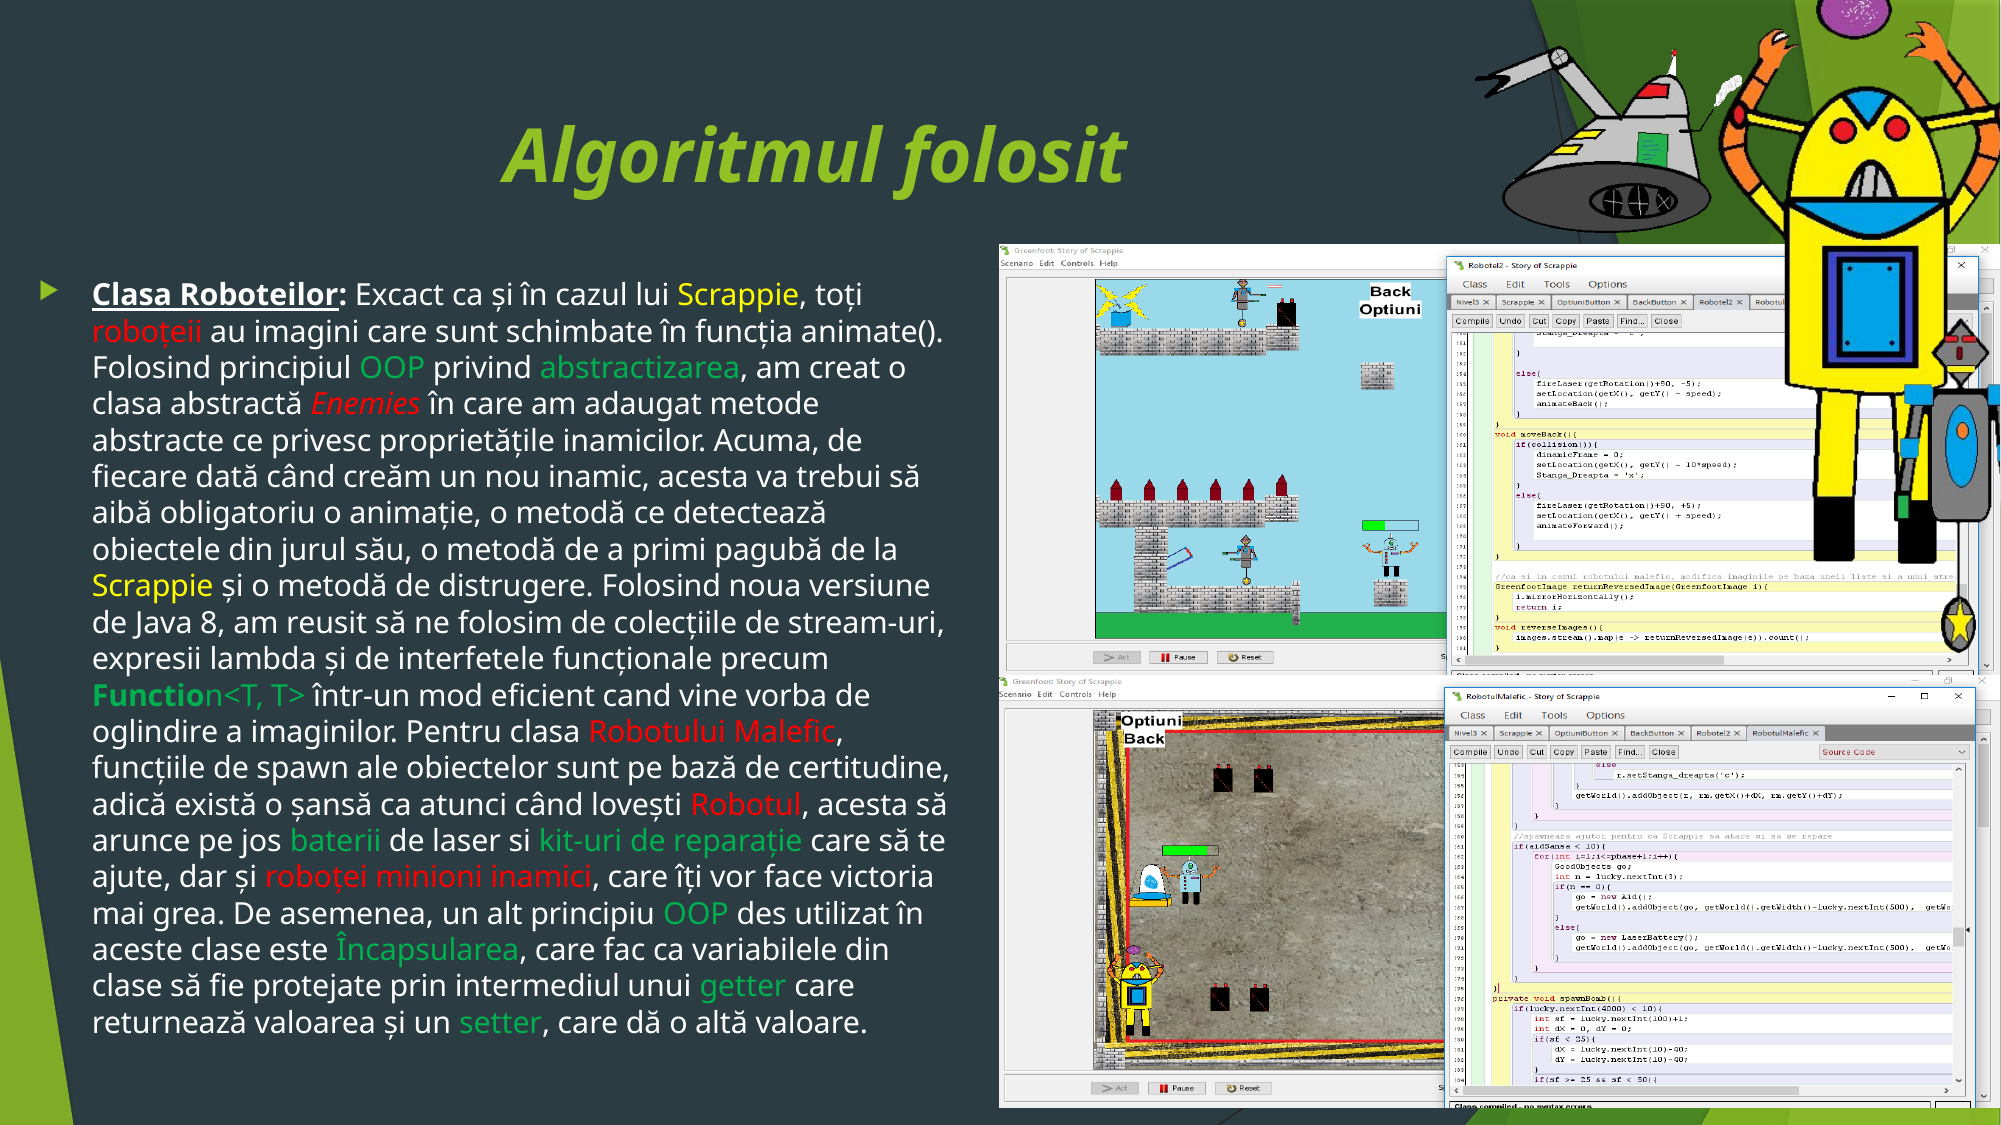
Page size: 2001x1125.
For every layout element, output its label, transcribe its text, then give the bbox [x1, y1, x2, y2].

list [999, 244, 2000, 675]
picture [1474, 0, 2000, 653]
picture [999, 675, 2000, 1108]
list Clasa Roboteilor: Excact ca și în cazul lui Scrappie, toți roboțeii au imagini care sunt schimbate în funcția animate(). Folosind principiul OOP privind abstractizarea, am creat o clasa abstractă Enemies în care am adaugat metode abstracte ce privesc proprietățile inamicilor. Acuma, de fiecare dată când creăm un nou inamic, acesta va trebui să aibă obligatoriu o animație, o metodă ce detectează obiectele din jurul său, o metodă de a primi pagubă de la Scrappie și o metodă de distrugere. Folosind noua versiune de Java 8, am reusit să ne folosim de colecțiile de stream-uri, expresii lambda și de interfetele funcționale precum Function<T, T> într-un mod eficient cand vine vorba de oglindire a imaginilor. Pentru clasa Robotului Malefic, funcțiile de spawn ale obiectelor sunt pe bază de certitudine, adică există o șansă ca atunci când lovești Robotul, acesta să arunce pe jos baterii de laser si kit-uri de reparație care să te ajute, dar și roboței minioni inamici, care îți vor face victoria mai grea. De asemenea, un alt principiu OOP des utilizat în aceste clase este Încapsularea, care fac ca variabilele din clase să fie protejate prin intermediul unui getter care returnează valoarea și un setter, care dă o altă valoare. [23, 267, 971, 1084]
title Algoritmul folosit [111, 99, 1474, 317]
